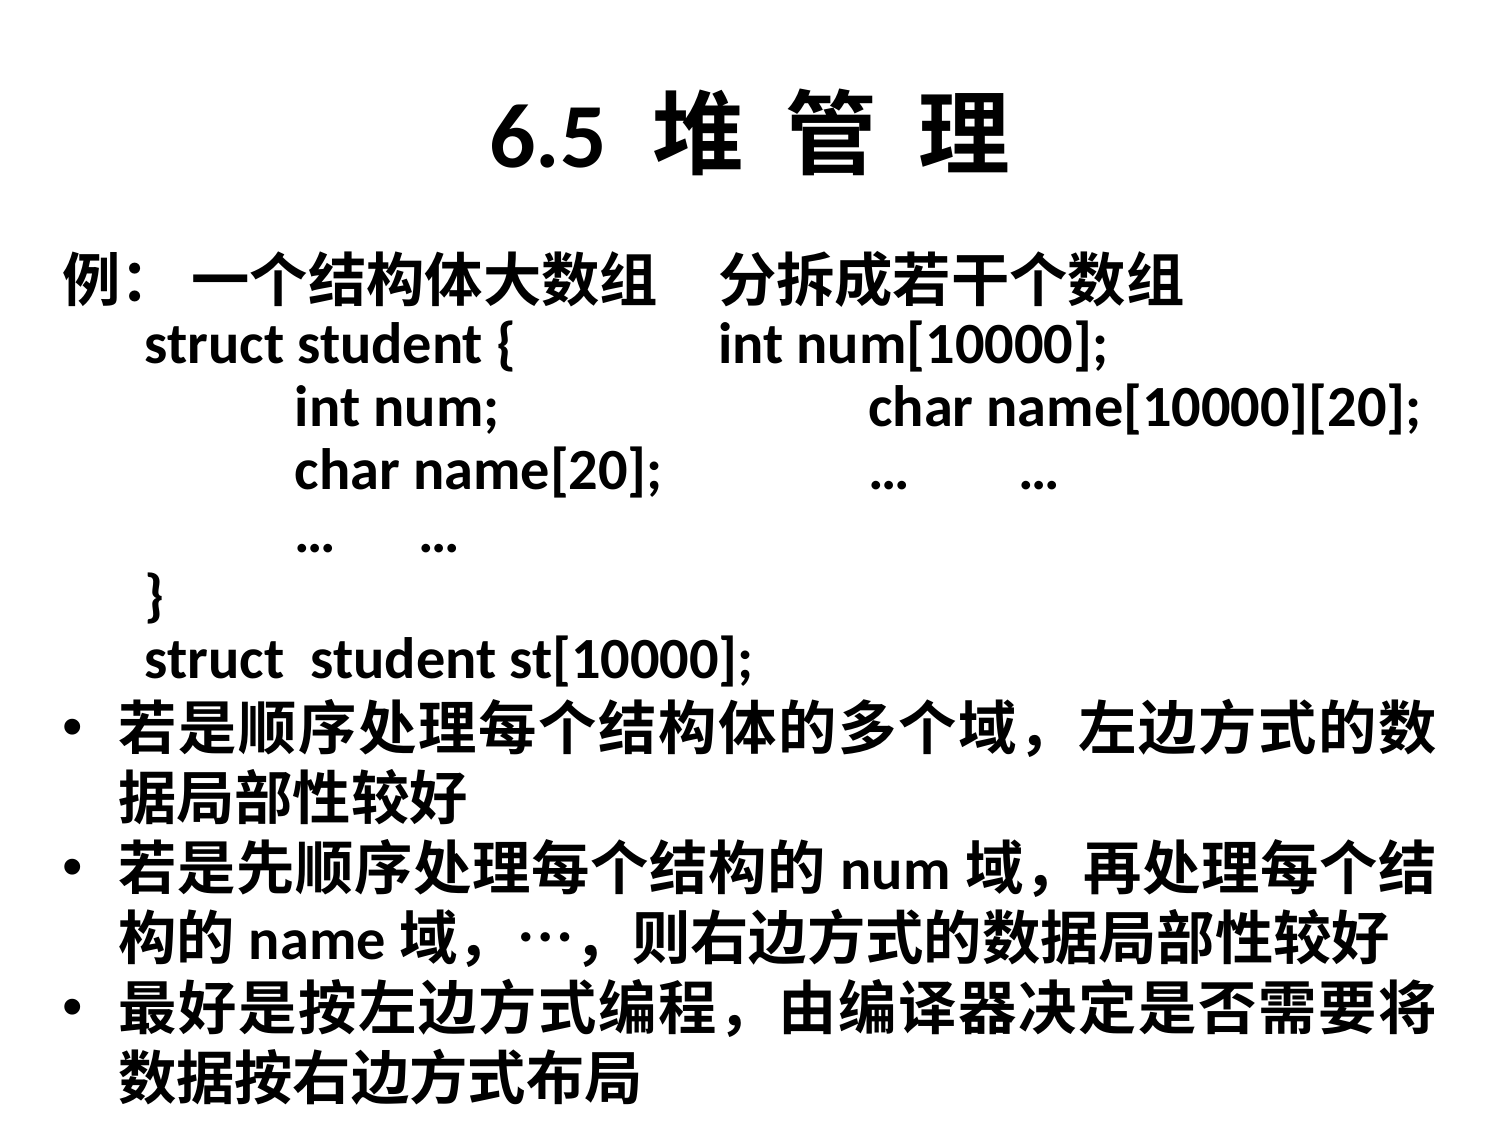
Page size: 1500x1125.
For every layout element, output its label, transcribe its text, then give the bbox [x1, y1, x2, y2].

list 例： 一个结构体大数组 分拆成若干个数组 struct student { int num[10000]; int num; char name[10000][20]; char name[20]; … … … … } struct student st[10000]; 若是顺序处理每个结构体的多个域，左边方式的数据局部性较好 若是先顺序处理每个结构的num域，再处理每个结构的name域，…，则右边方式的数据局部性较好 最好是按左边方式编程，由编译器决定是否需要将数据按右边方式布局 [47, 235, 1452, 1122]
title 6.5 堆 管 理 [24, 37, 1475, 225]
